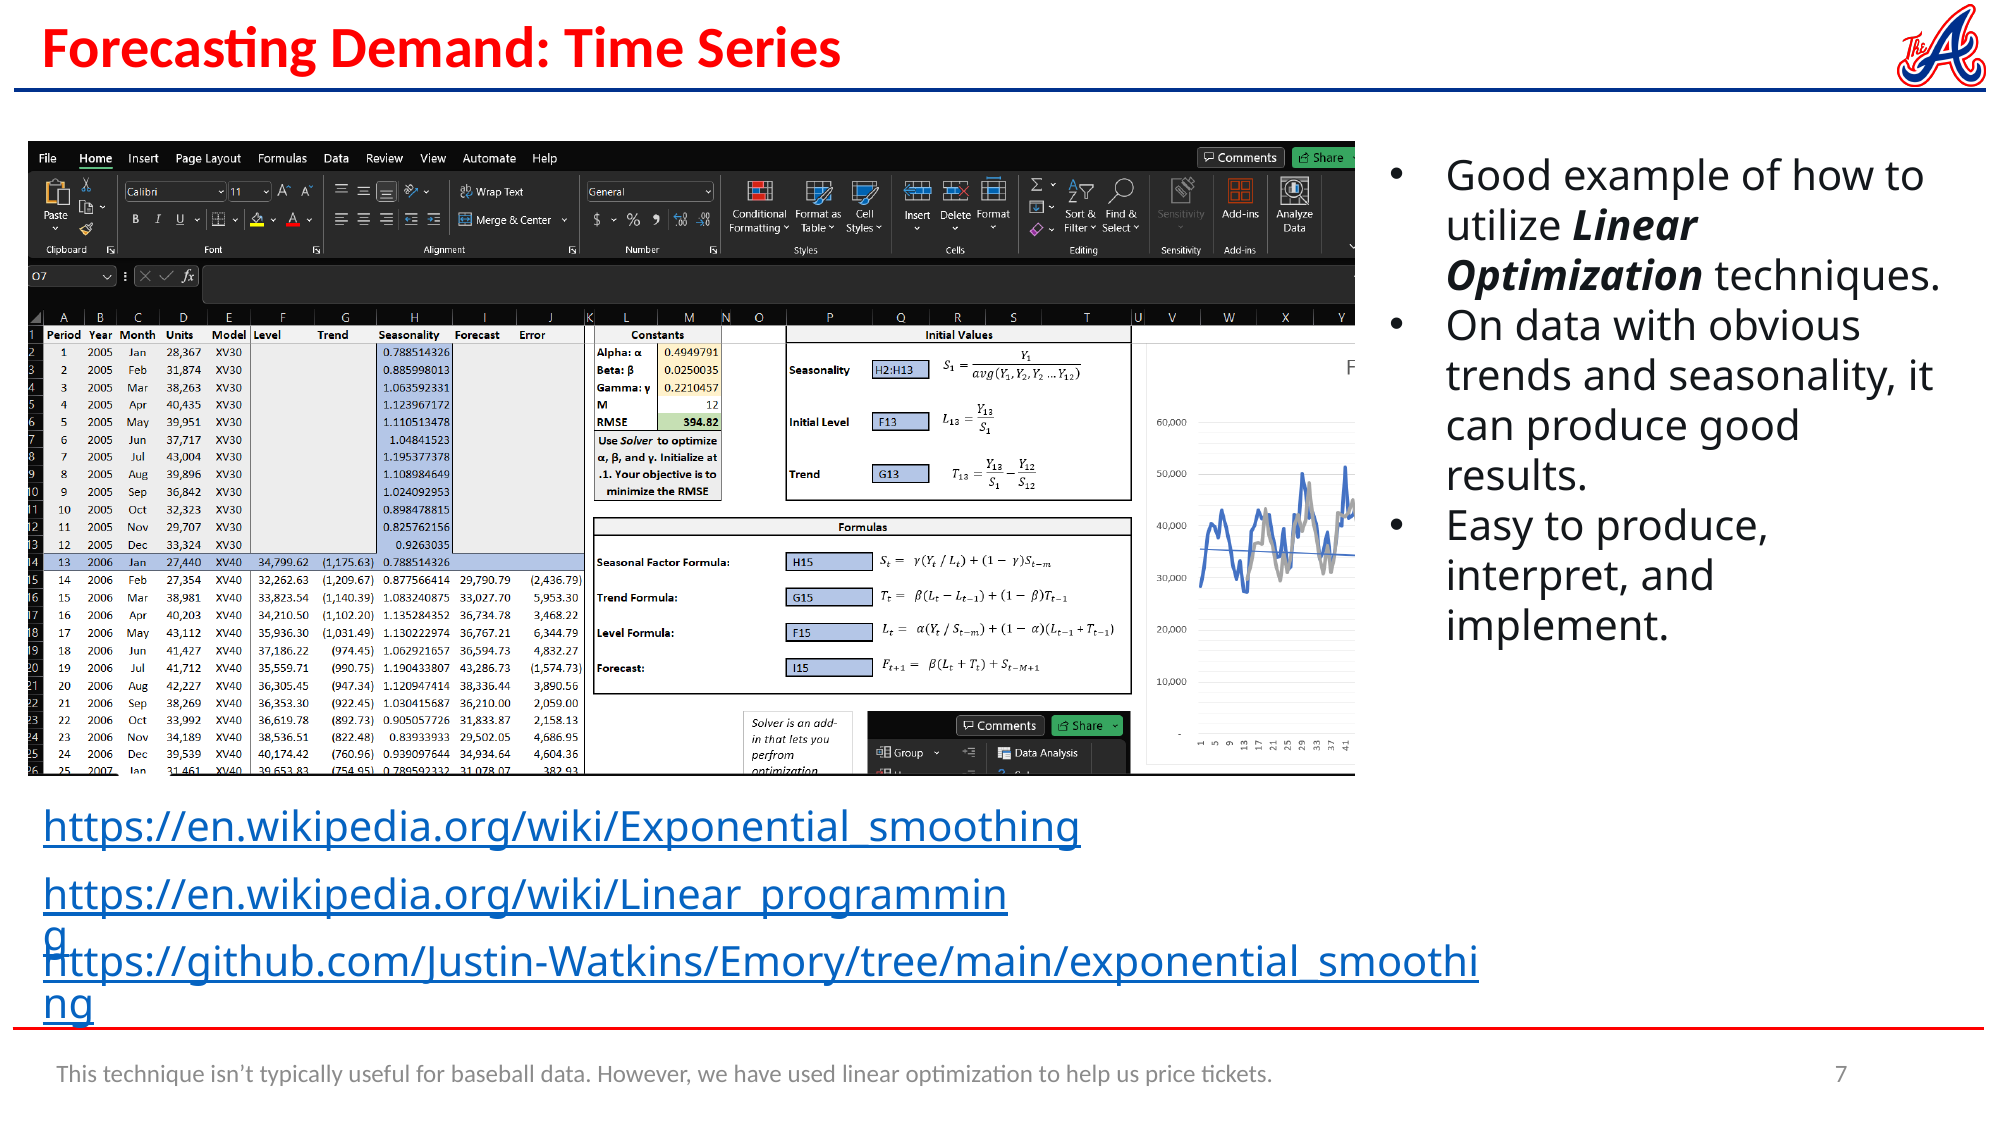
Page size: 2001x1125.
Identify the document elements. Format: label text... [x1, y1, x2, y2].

text_box Forecasting Demand: Time Series [28, 1, 1810, 86]
text_box https://github.com/Justin-Watkins/Emory/tree/main/exponential_smoothing [27, 927, 1513, 1000]
text_box Good example of how to utilize Linear Optimization techniques. On data with obvious trends and seasonality, it can produce good results. Easy to produce, interpret, and implement. [1374, 141, 1960, 707]
picture [27, 141, 1355, 776]
picture [1897, 4, 1986, 87]
text_box https://en.wikipedia.org/wiki/Exponential_smoothing [27, 792, 1354, 865]
footer This technique isn’t typically useful for baseball data. However, we have used linear optimization to help us price tickets. [41, 1042, 1412, 1103]
text_box https://en.wikipedia.org/wiki/Linear_programming [27, 860, 1029, 932]
slide_number 7 [1412, 1042, 1863, 1103]
